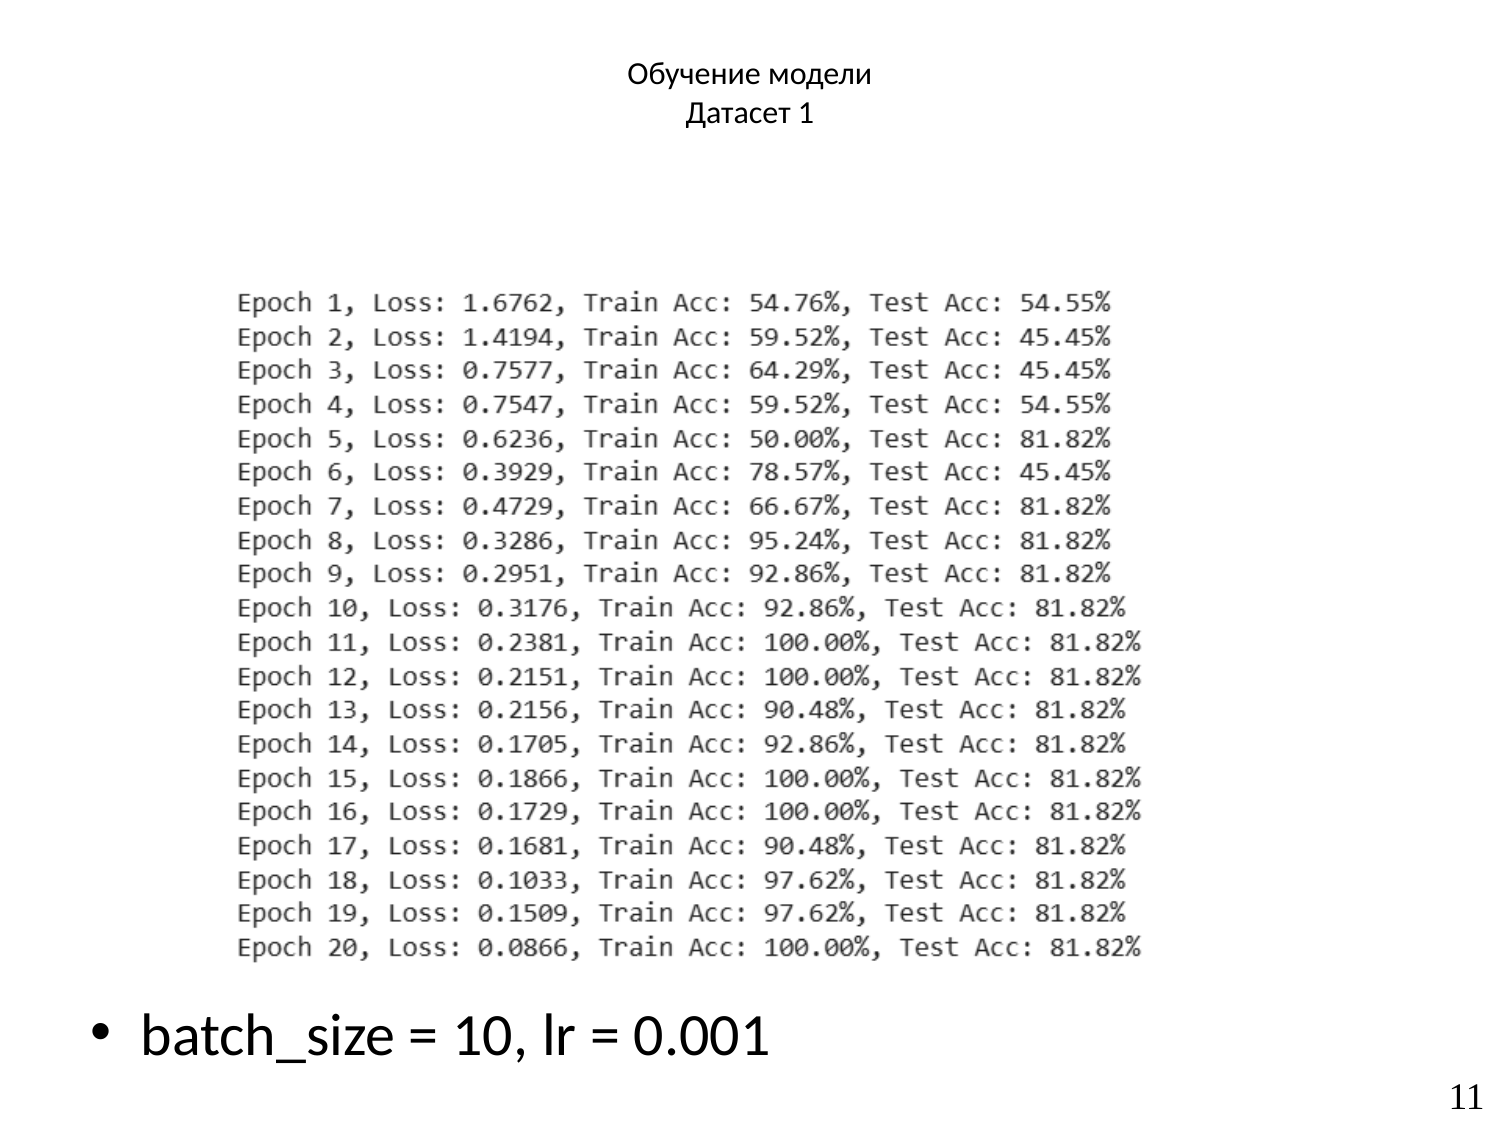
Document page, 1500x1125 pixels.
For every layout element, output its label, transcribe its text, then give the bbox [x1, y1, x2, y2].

title Обучение модели Датасет 1 [75, 45, 1425, 138]
text_box 11 [1433, 1064, 1500, 1125]
picture [212, 274, 1351, 987]
list batch_size = 10, lr = 0.001 [75, 987, 1425, 1075]
